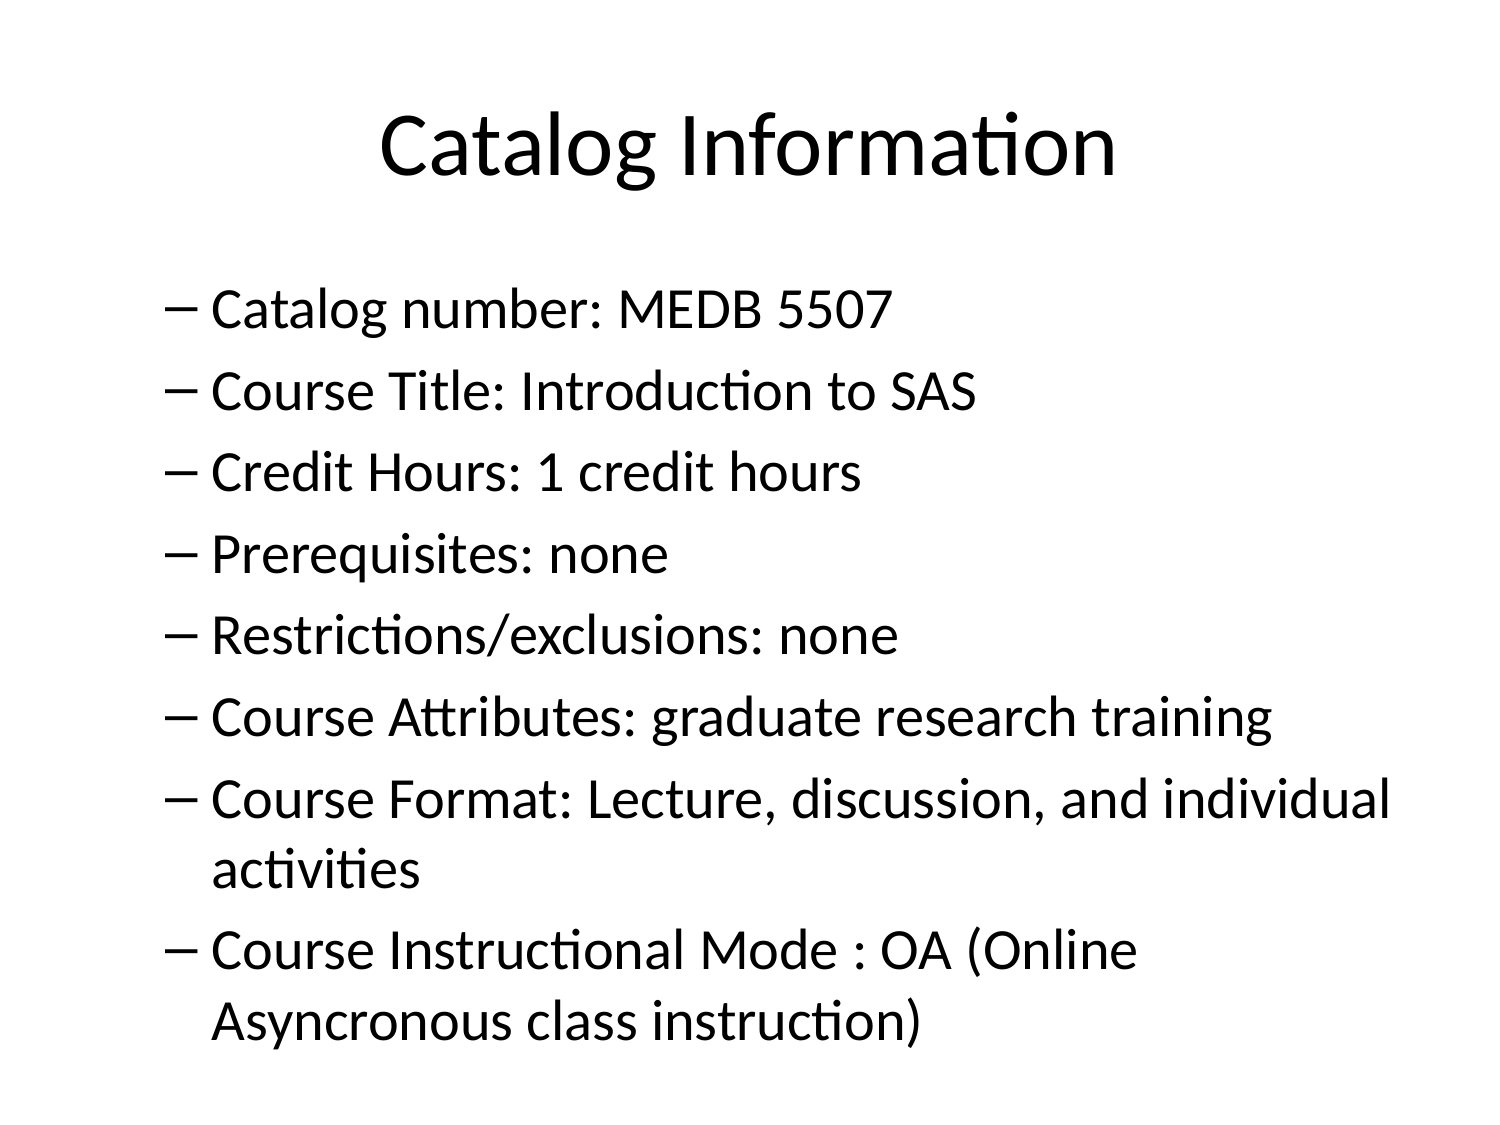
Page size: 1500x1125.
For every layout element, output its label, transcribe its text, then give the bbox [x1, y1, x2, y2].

title Catalog Information [75, 45, 1425, 233]
list Catalog number: MEDB 5507 Course Title: Introduction to SAS Credit Hours: 1 credit hours Prerequisites: none Restrictions/exclusions: none Course Attributes: graduate research training Course Format: Lecture, discussion, and individual activities Course Instructional Mode : OA (Online Asyncronous class instruction) [75, 262, 1425, 1005]
